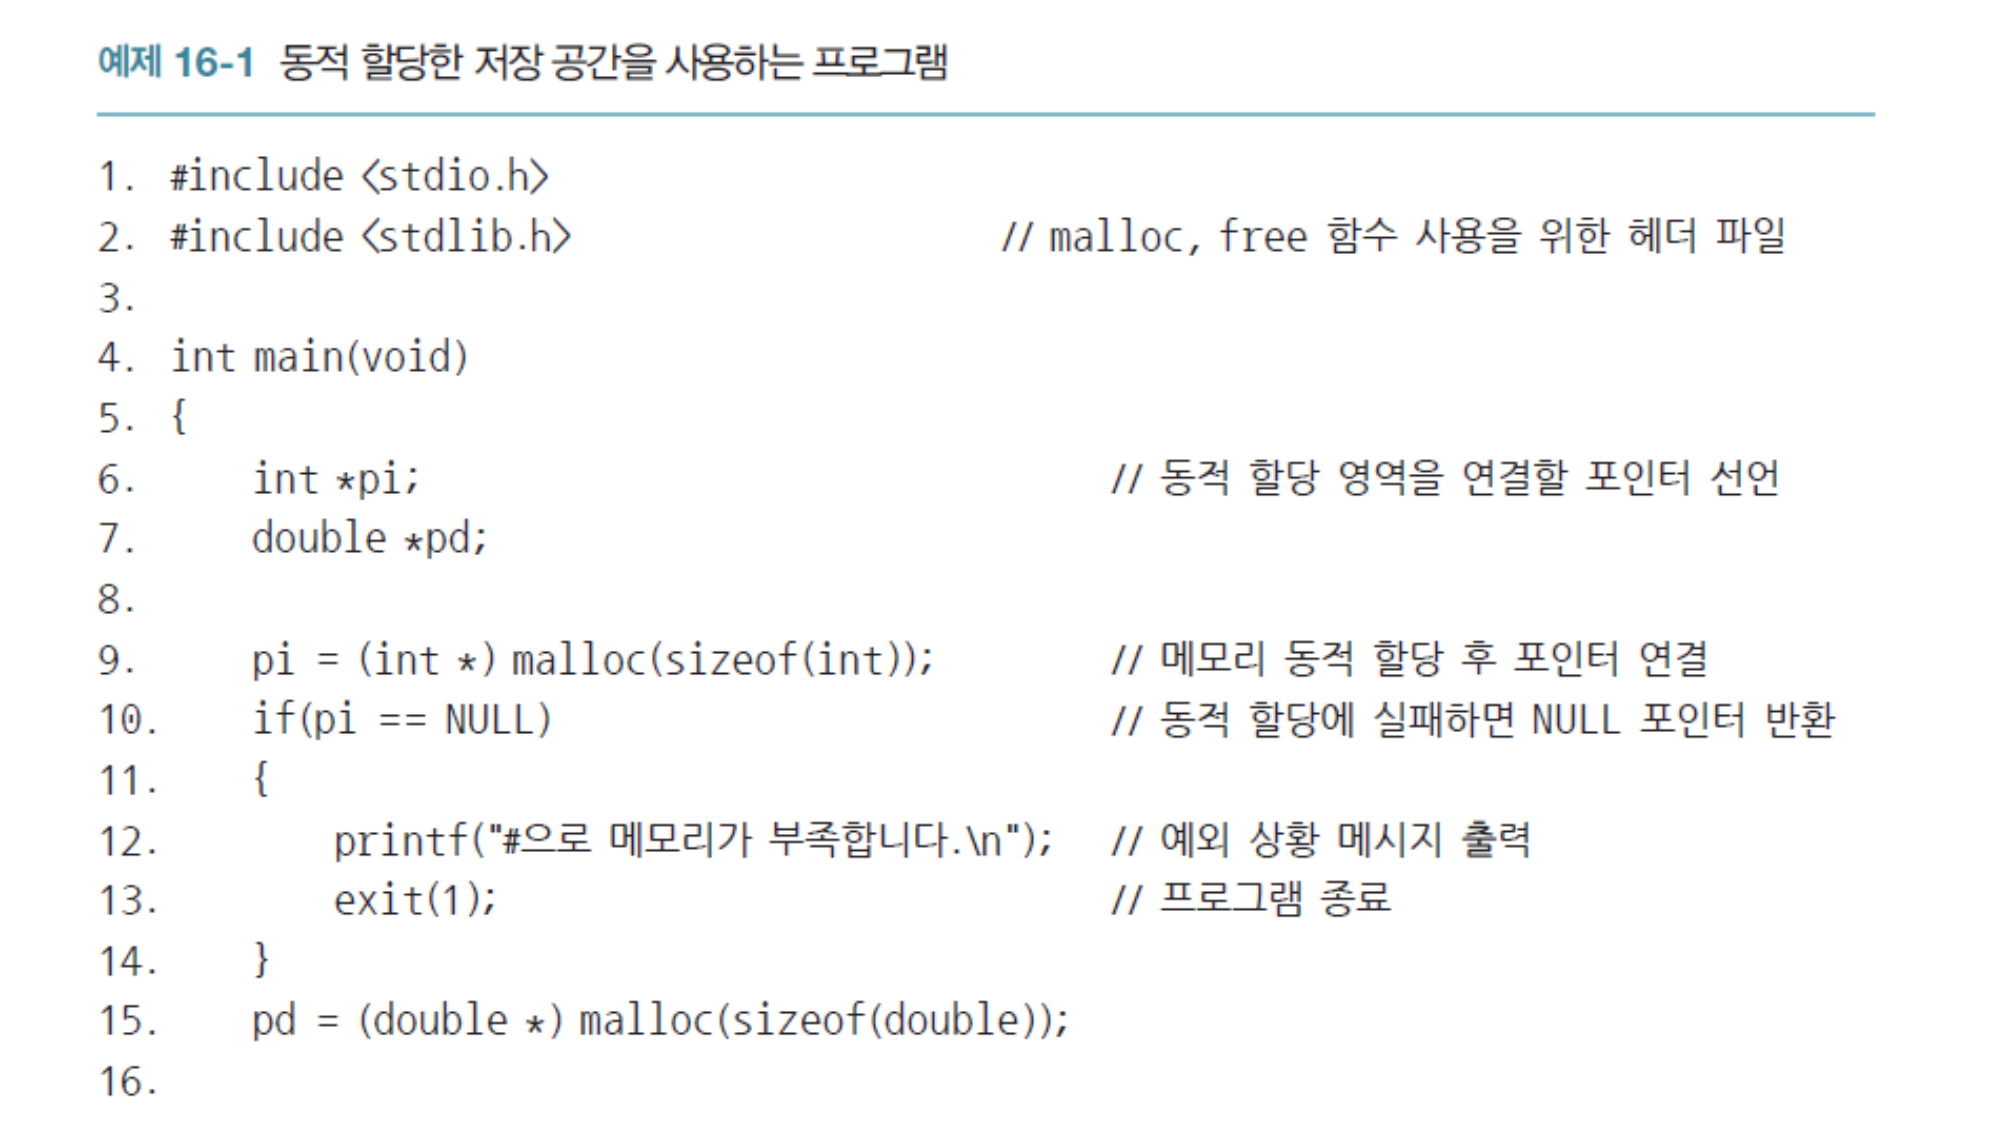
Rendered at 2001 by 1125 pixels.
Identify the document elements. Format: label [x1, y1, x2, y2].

list [68, 35, 1899, 1111]
